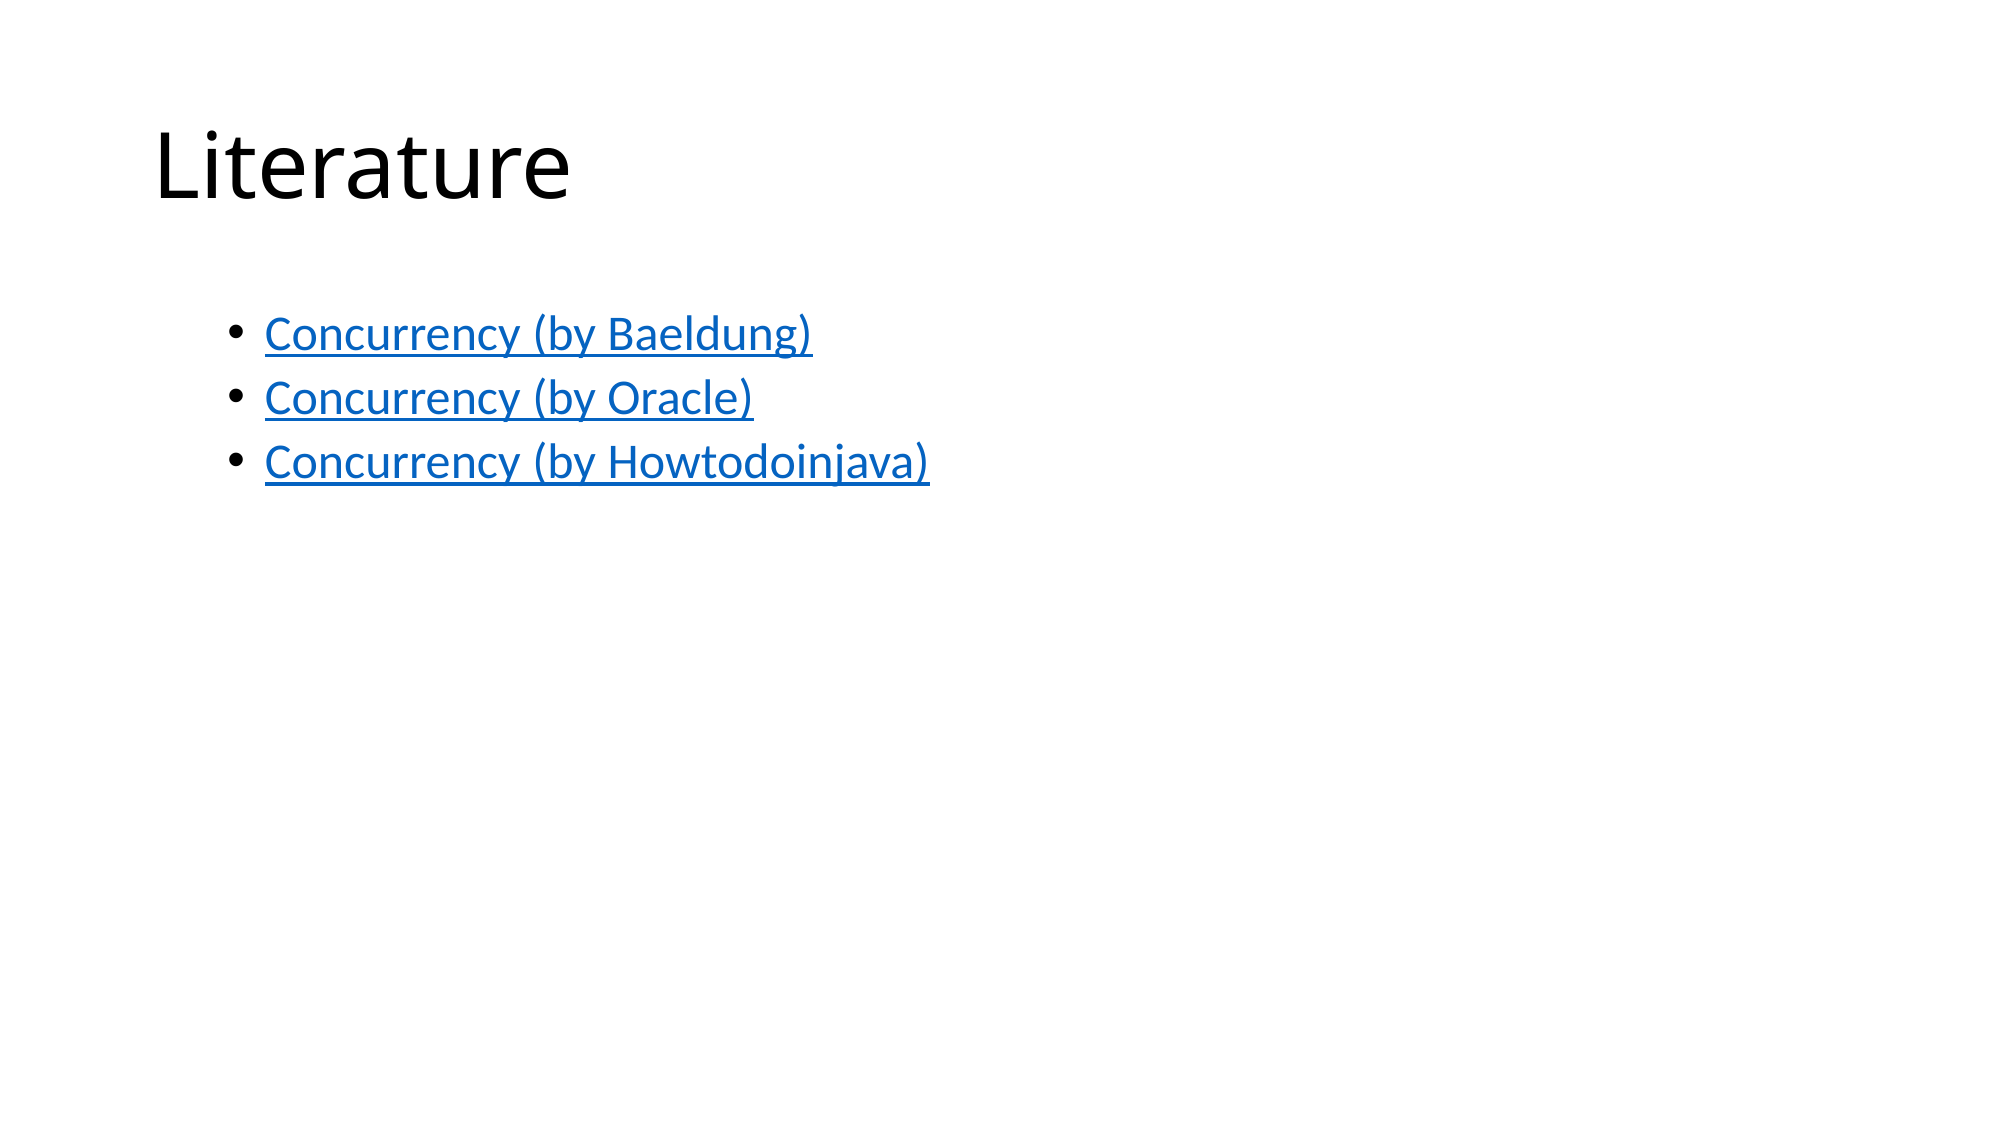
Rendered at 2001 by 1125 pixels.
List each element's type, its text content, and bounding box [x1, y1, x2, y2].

title Literature [137, 59, 1863, 278]
list Concurrency (by Baeldung) Concurrency (by Oracle) Concurrency (by Howtodoinjava) [137, 299, 1863, 1014]
